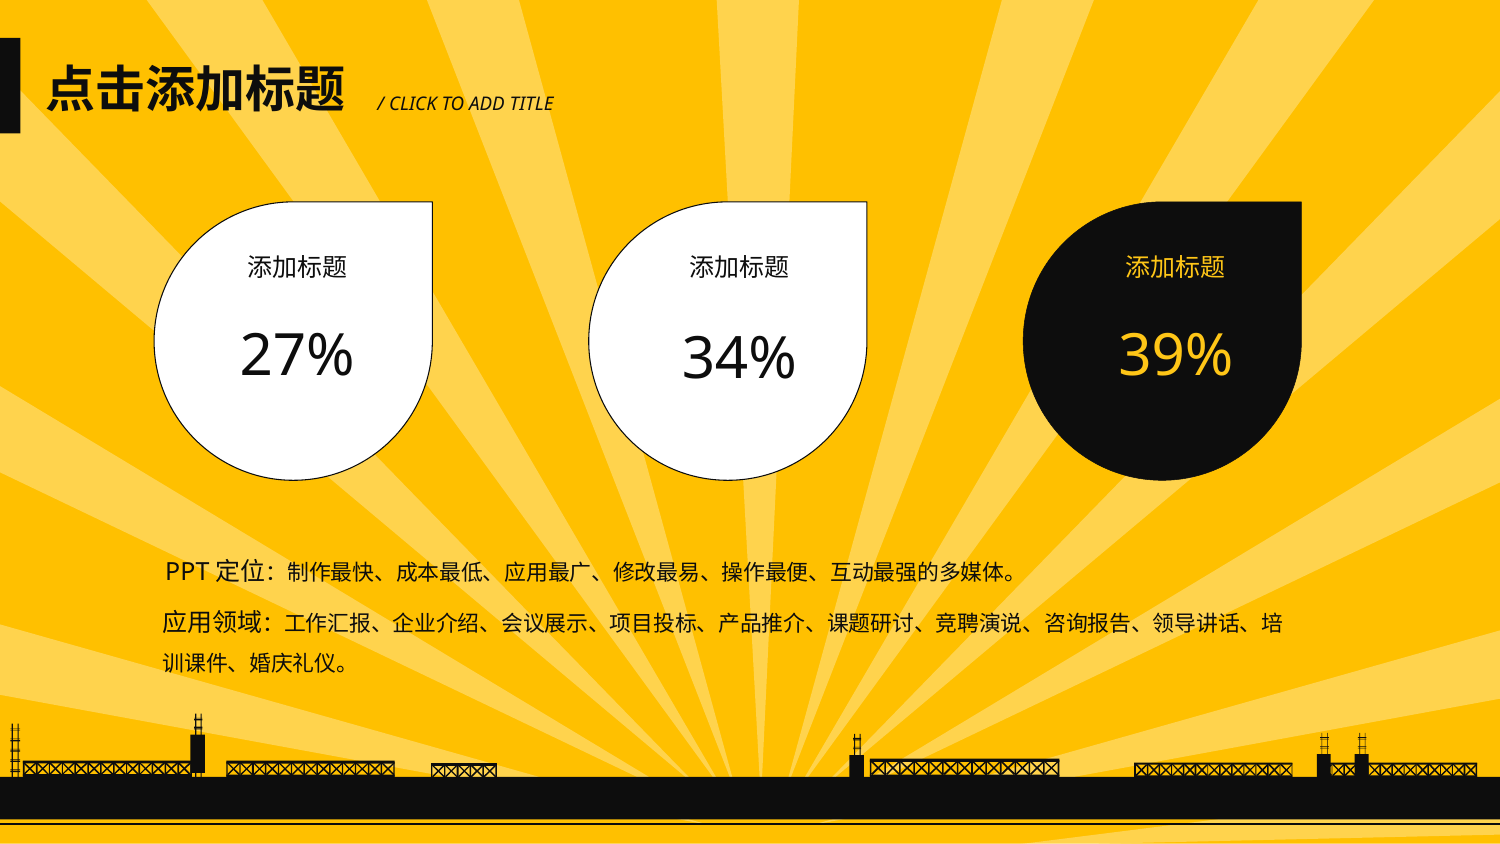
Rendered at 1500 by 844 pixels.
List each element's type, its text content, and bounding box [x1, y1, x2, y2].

text_box [588, 260, 855, 481]
text_box [627, 201, 867, 365]
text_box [147, 533, 1302, 685]
text_box [1062, 201, 1302, 244]
text_box [154, 201, 433, 481]
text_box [1046, 244, 1306, 396]
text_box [614, 244, 865, 399]
text_box [1023, 264, 1291, 481]
text_box 添加标题 [226, 244, 369, 290]
text_box 27% [178, 309, 416, 395]
